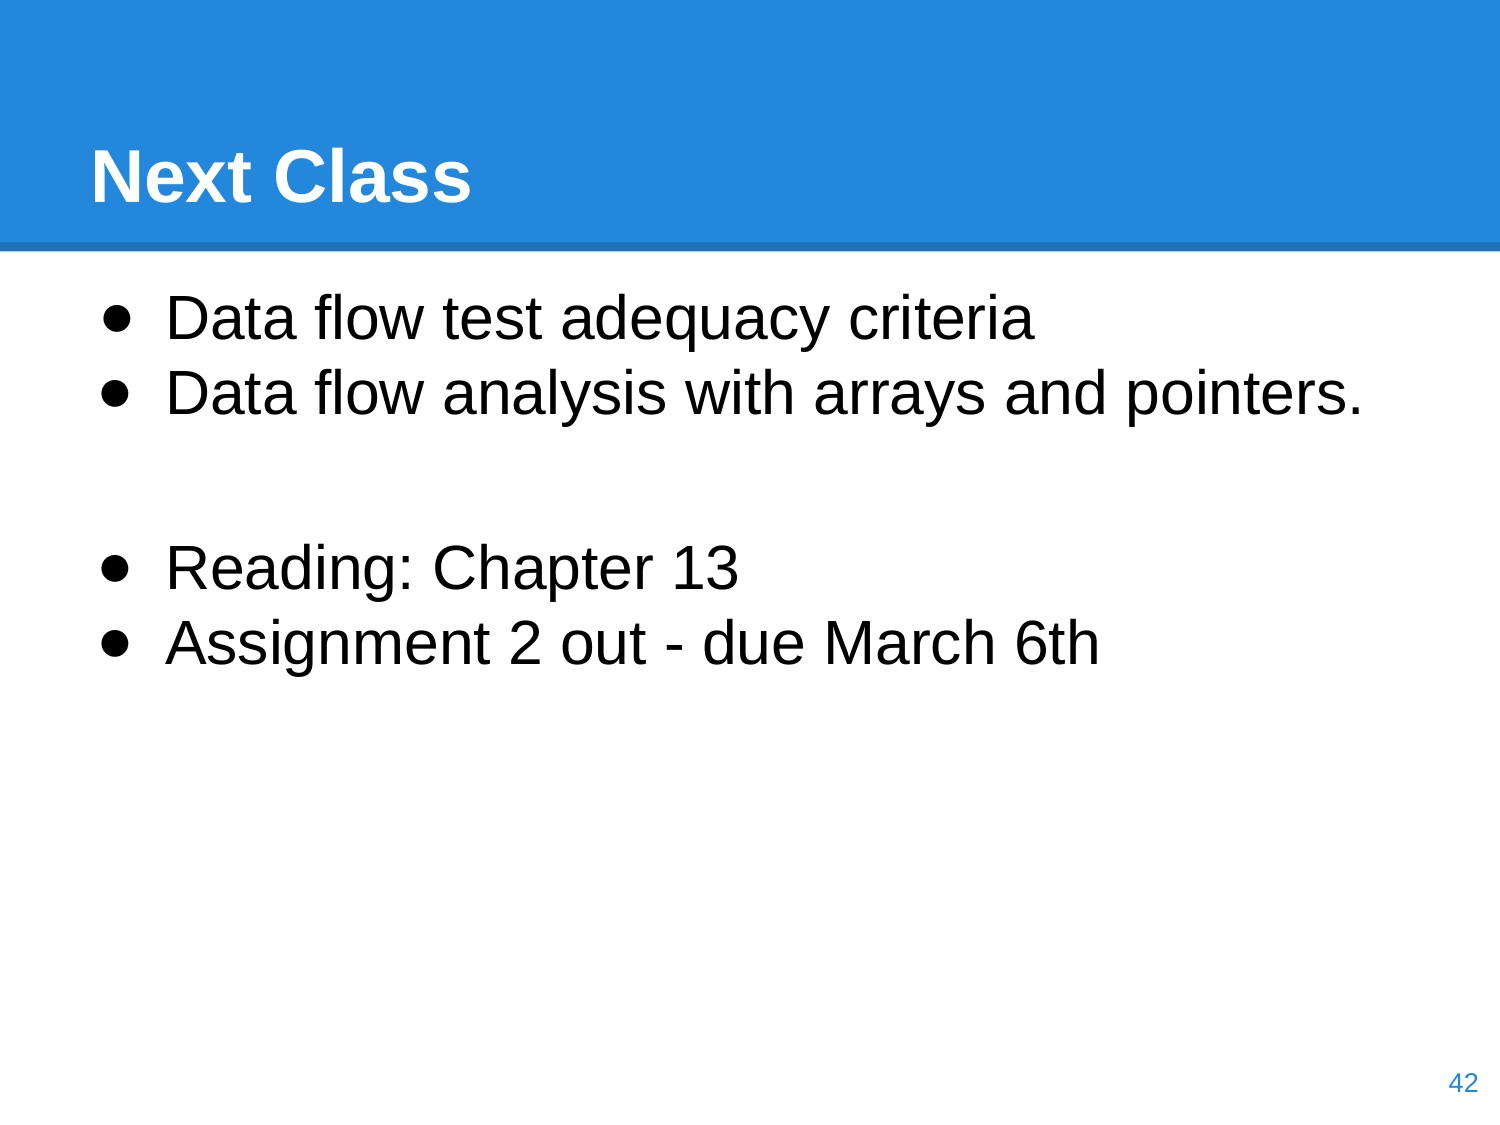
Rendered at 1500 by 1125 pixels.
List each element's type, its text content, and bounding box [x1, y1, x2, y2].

list Data flow test adequacy criteria Data flow analysis with arrays and pointers. Reading: Chapter 13 Assignment 2 out - due March 6th [75, 262, 1425, 1078]
title Next Class [75, 45, 1425, 233]
slide_number ‹#› [1403, 1038, 1494, 1125]
